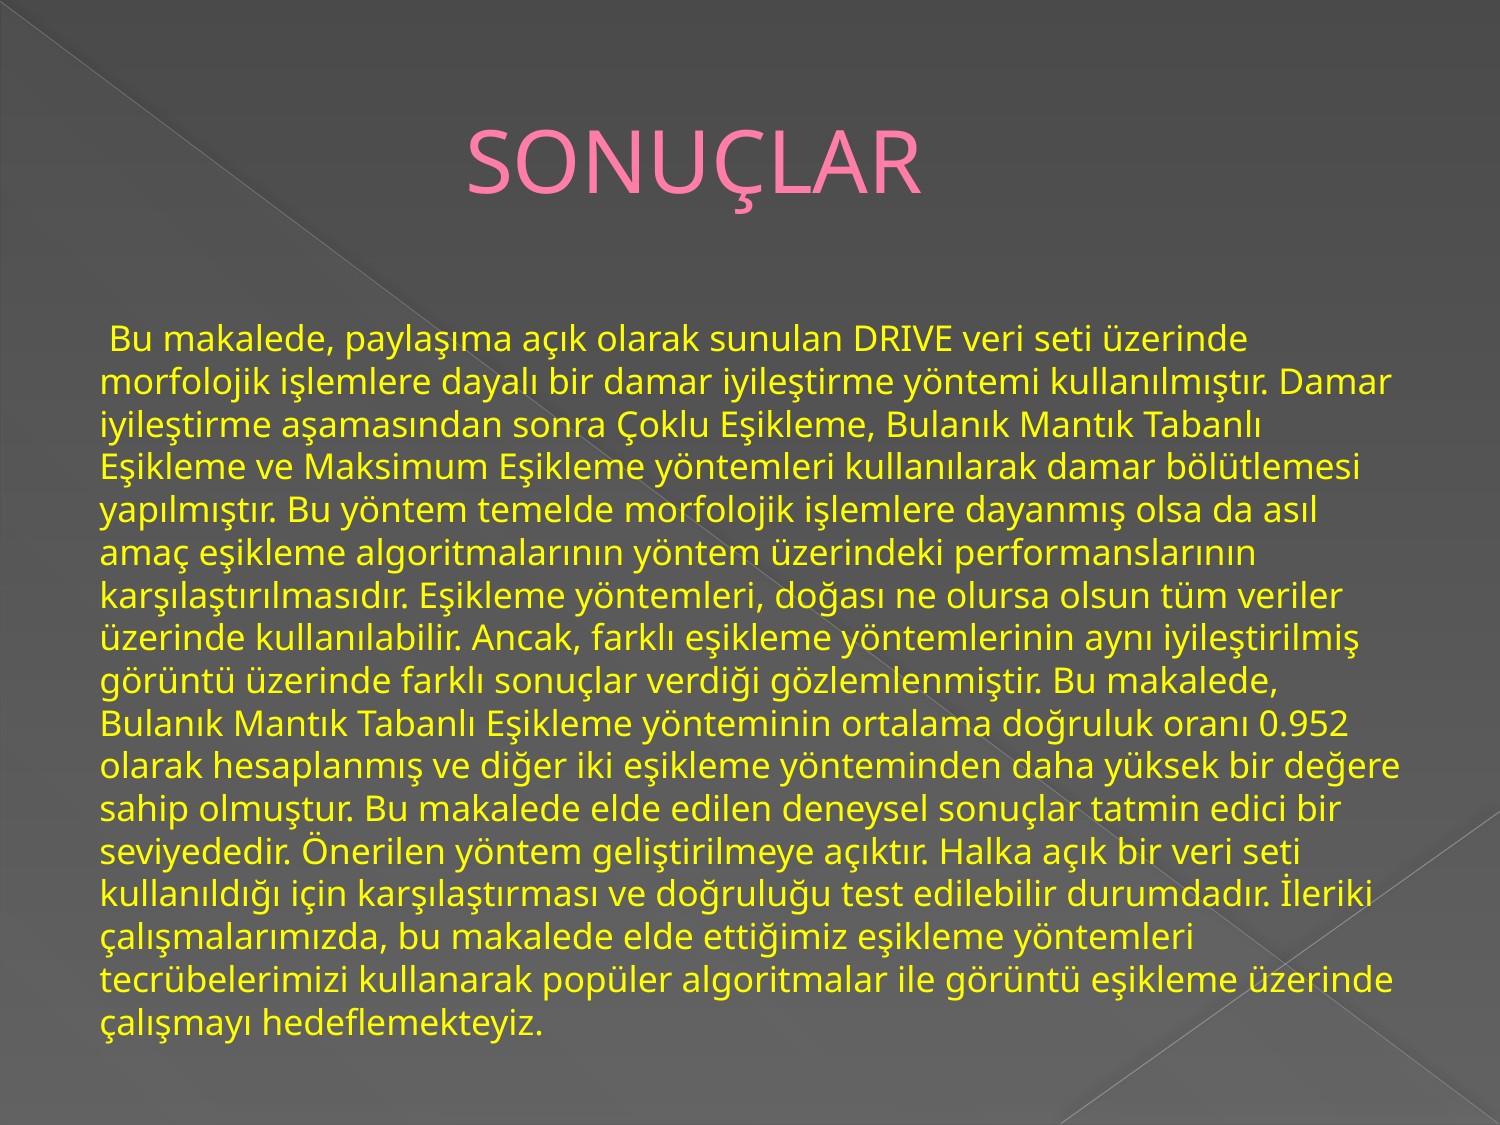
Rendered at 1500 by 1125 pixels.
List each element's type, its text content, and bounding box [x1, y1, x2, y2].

list Bu makalede, paylaşıma açık olarak sunulan DRIVE veri seti üzerinde morfolojik işlemlere dayalı bir damar iyileştirme yöntemi kullanılmıştır. Damar iyileştirme aşamasından sonra Çoklu Eşikleme, Bulanık Mantık Tabanlı Eşikleme ve Maksimum Eşikleme yöntemleri kullanılarak damar bölütlemesi yapılmıştır. Bu yöntem temelde morfolojik işlemlere dayanmış olsa da asıl amaç eşikleme algoritmalarının yöntem üzerindeki performanslarının karşılaştırılmasıdır. Eşikleme yöntemleri, doğası ne olursa olsun tüm veriler üzerinde kullanılabilir. Ancak, farklı eşikleme yöntemlerinin aynı iyileştirilmiş görüntü üzerinde farklı sonuçlar verdiği gözlemlenmiştir. Bu makalede, Bulanık Mantık Tabanlı Eşikleme yönteminin ortalama doğruluk oranı 0.952 olarak hesaplanmış ve diğer iki eşikleme yönteminden daha yüksek bir değere sahip olmuştur. Bu makalede elde edilen deneysel sonuçlar tatmin edici bir seviyededir. Önerilen yöntem geliştirilmeye açıktır. Halka açık bir veri seti kullanıldığı için karşılaştırması ve doğruluğu test edilebilir durumdadır. İleriki çalışmalarımızda, bu makalede elde ettiğimiz eşikleme yöntemleri tecrübelerimizi kullanarak popüler algoritmalar ile görüntü eşikleme üzerinde çalışmayı hedeflemekteyiz. [75, 308, 1425, 1059]
title SONUÇLAR [75, 43, 1425, 274]
